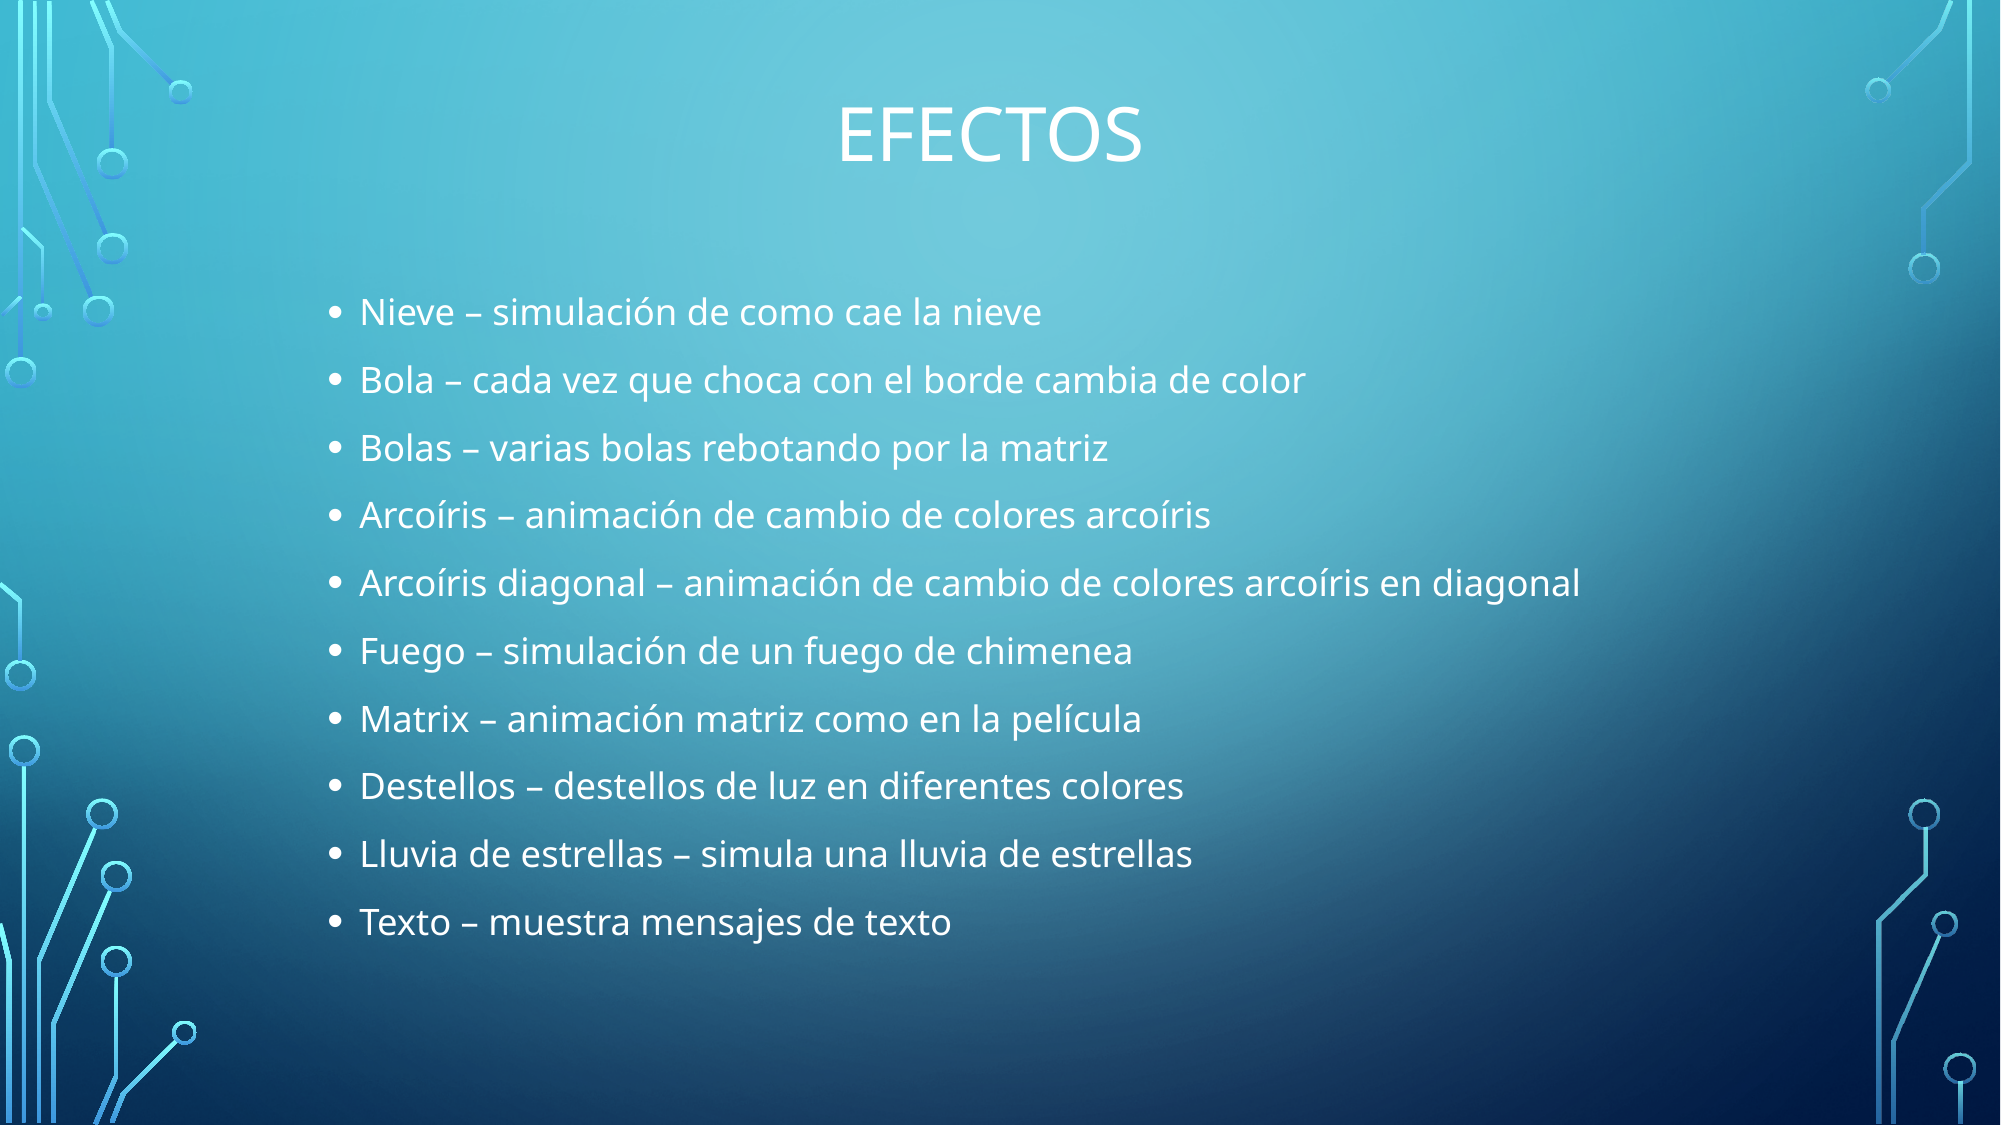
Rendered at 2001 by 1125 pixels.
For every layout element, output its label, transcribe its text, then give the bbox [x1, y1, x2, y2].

title Efectos [187, 15, 1813, 259]
list Nieve – simulación de como cae la nieve Bola – cada vez que choca con el borde cambia de color Bolas – varias bolas rebotando por la matriz Arcoíris – animación de cambio de colores arcoíris Arcoíris diagonal – animación de cambio de colores arcoíris en diagonal Fuego – simulación de un fuego de chimenea Matrix – animación matriz como en la película Destellos – destellos de luz en diferentes colores Lluvia de estrellas – simula una lluvia de estrellas Texto – muestra mensajes de texto [312, 273, 1615, 989]
